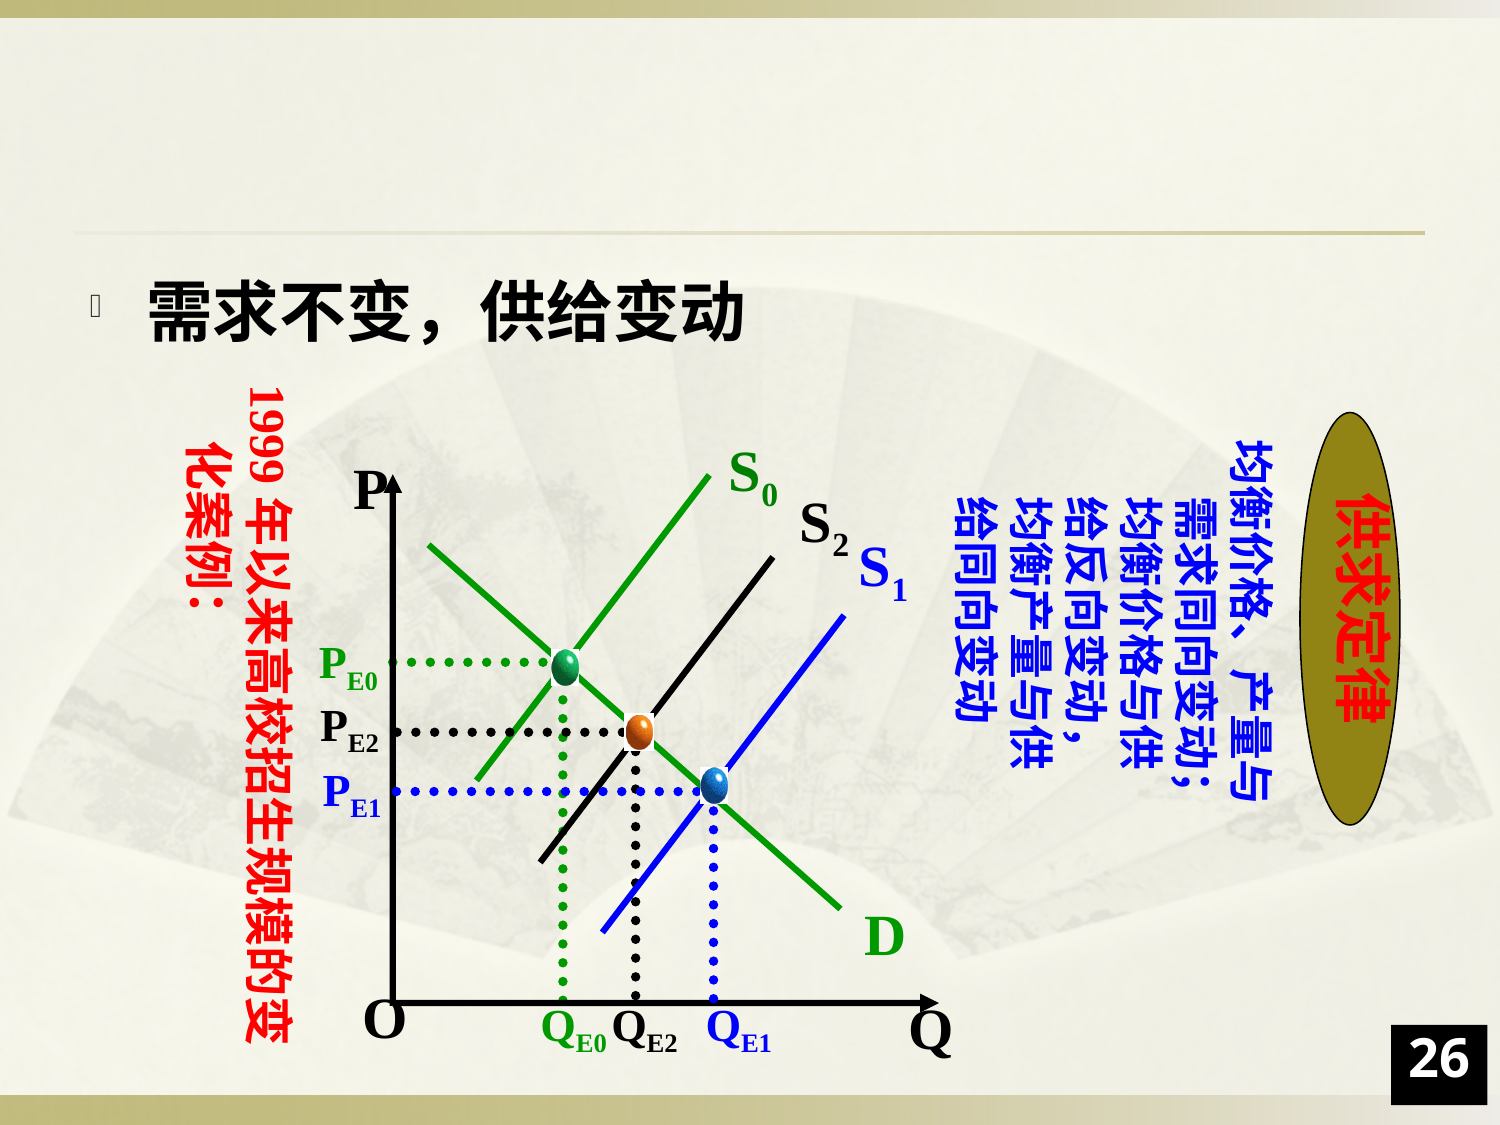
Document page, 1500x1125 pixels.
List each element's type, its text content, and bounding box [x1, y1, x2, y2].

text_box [923, 411, 1408, 826]
list 需求不变，供给变动 [75, 262, 1425, 1032]
text_box 26 [1391, 1024, 1488, 1106]
text_box 1999年以来高校招生规模的变化案例： [156, 369, 308, 1094]
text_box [303, 449, 940, 1051]
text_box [304, 499, 822, 547]
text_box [307, 544, 881, 1051]
